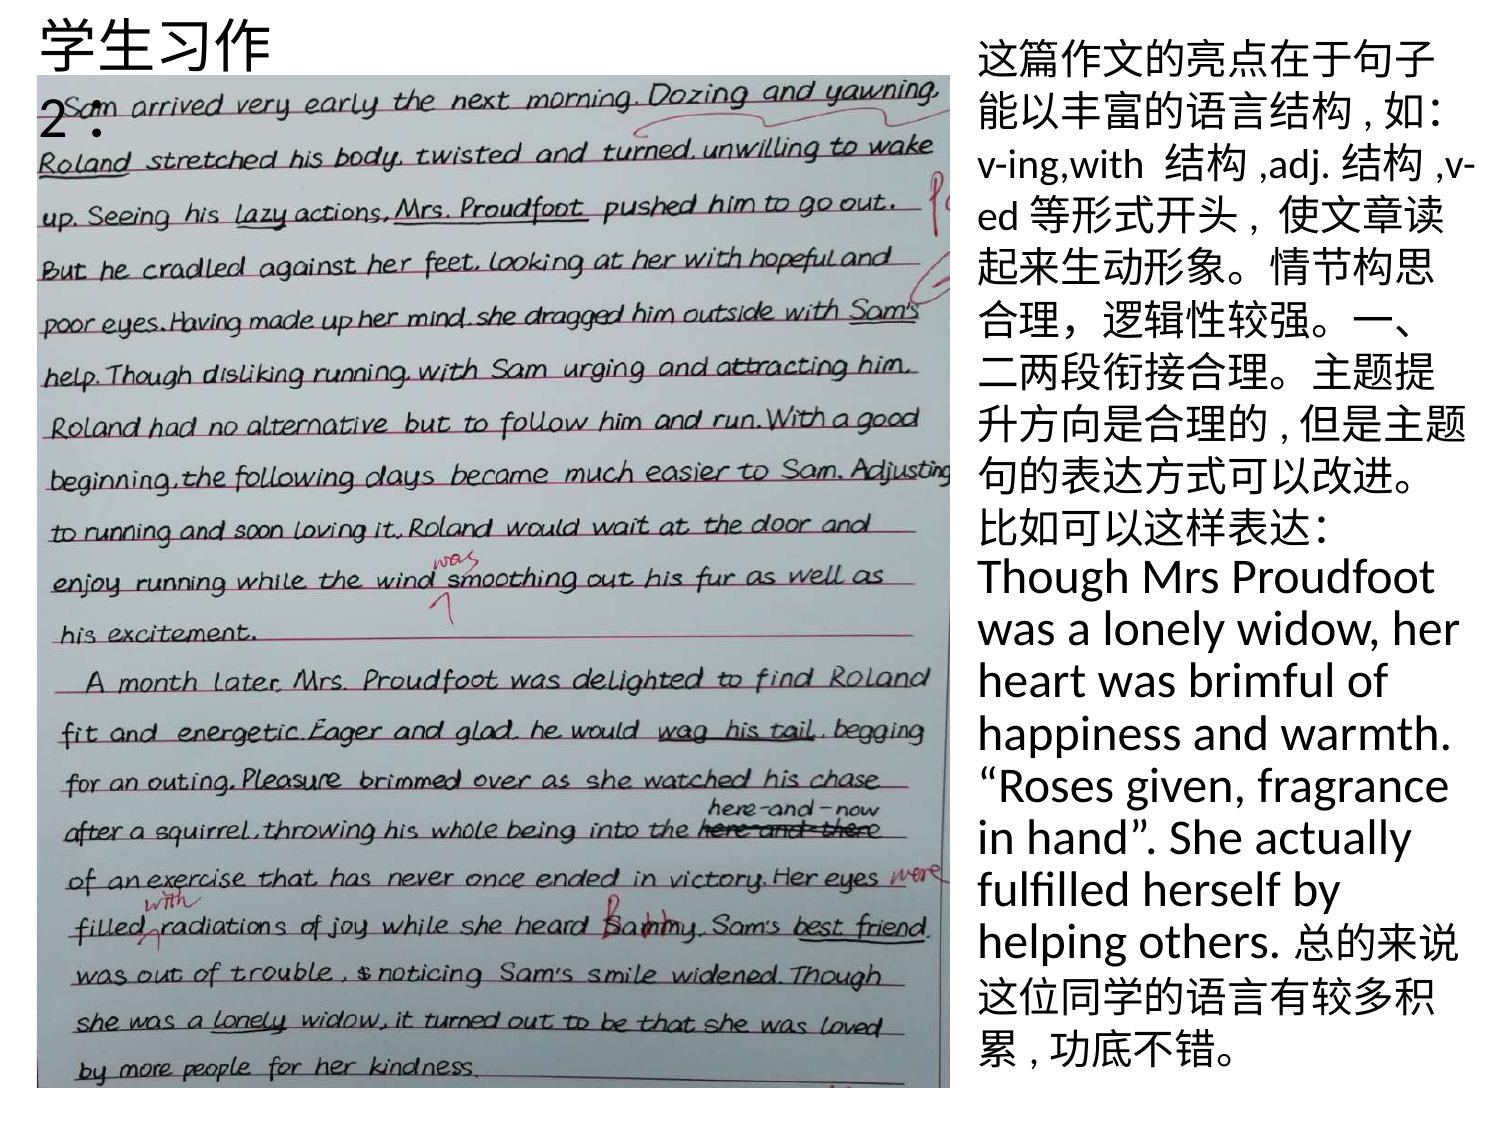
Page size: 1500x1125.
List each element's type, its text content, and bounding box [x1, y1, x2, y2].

text_box 这篇作文的亮点在于句子能以丰富的语言结构,如：v-ing,with 结构,adj.结构,v-ed等形式开头, 使文章读起来生动形象。情节构思合理，逻辑性较强。一、二两段衔接合理。主题提升方向是合理的,但是主题句的表达方式可以改进。比如可以这样表达：Though Mrs Proudfoot was a lonely widow, her heart was brimful of happiness and warmth. “Roses given, fragrance in hand”. She actually fulfilled herself by helping others.总的来说这位同学的语言有较多积累,功底不错。 [962, 23, 1493, 1080]
picture [36, 74, 951, 1088]
text_box 学生习作2： [24, 2, 387, 157]
